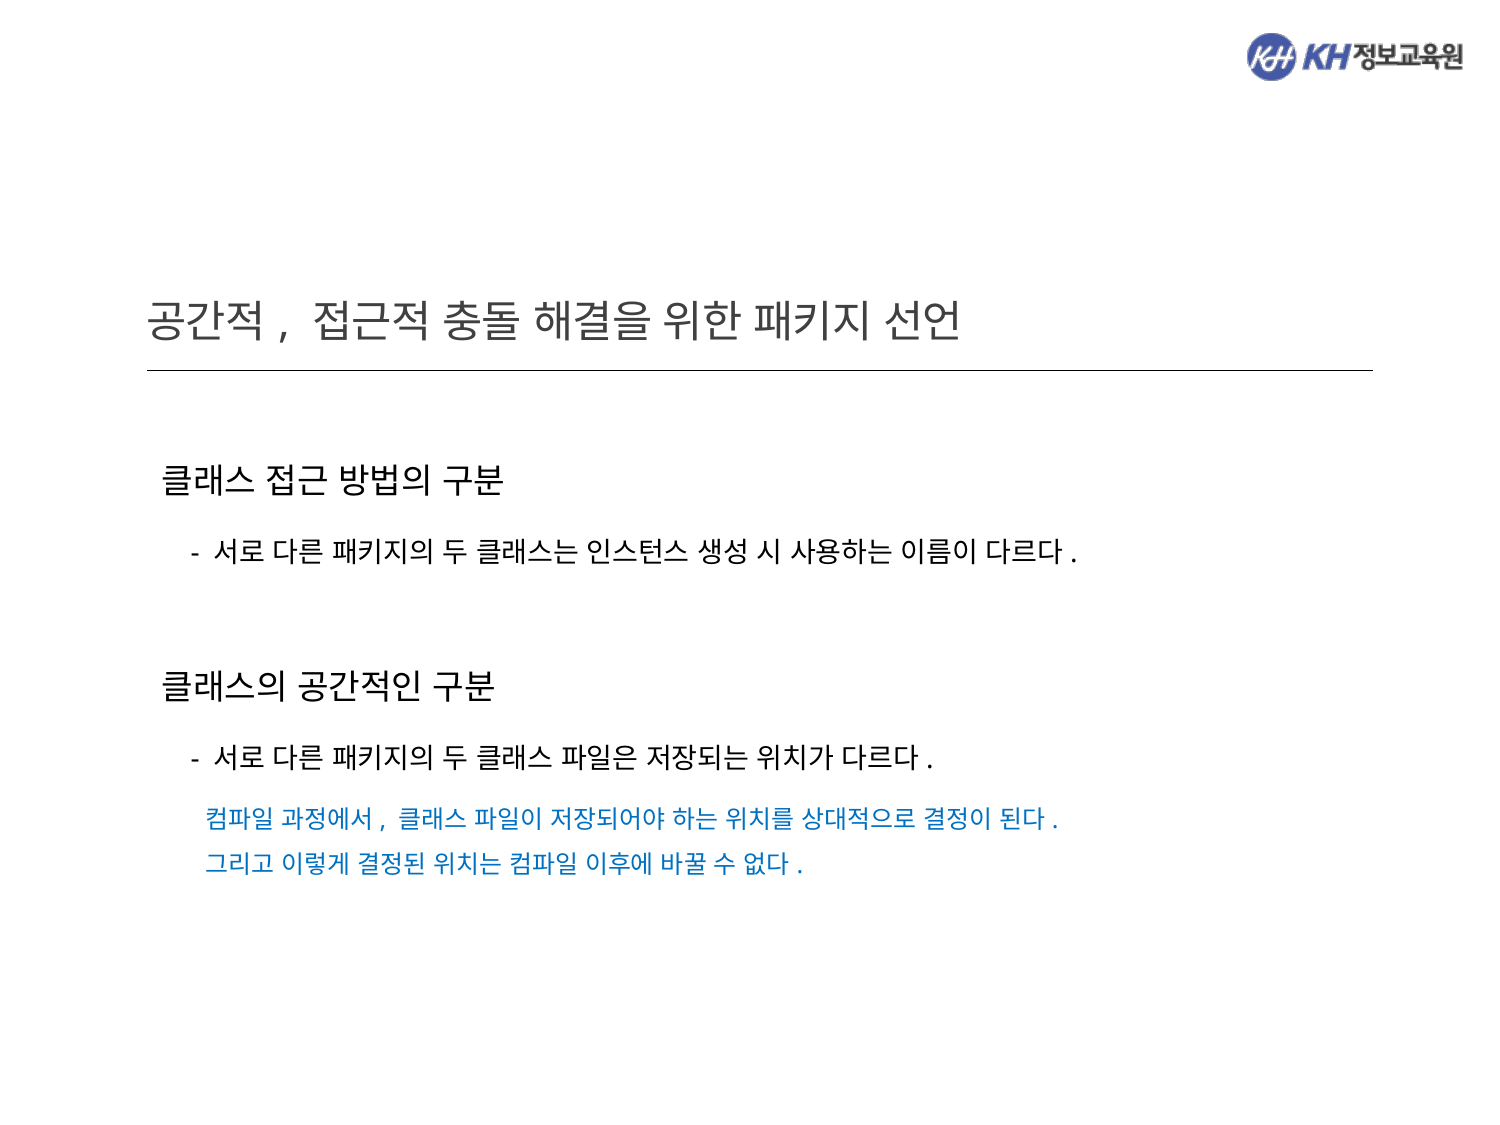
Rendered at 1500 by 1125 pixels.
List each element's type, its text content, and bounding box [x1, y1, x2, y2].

picture [1231, 25, 1479, 89]
text_box 컴파일 과정에서, 클래스 파일이 저장되어야 하는 위치를 상대적으로 결정이 된다. 그리고 이렇게 결정된 위치는 컴파일 이후에 바꿀 수 없다. [190, 781, 1316, 887]
text_box 클래스 접근 방법의 구분 - 서로 다른 패키지의 두 클래스는 인스턴스 생성 시 사용하는 이름이 다르다. 클래스의 공간적인 구분 - 서로 다른 패키지의 두 클래스 파일은 저장되는 위치가 다르다. [146, 410, 1174, 782]
text_box 공간적, 접근적 충돌 해결을 위한 패키지 선언 [135, 175, 1373, 355]
